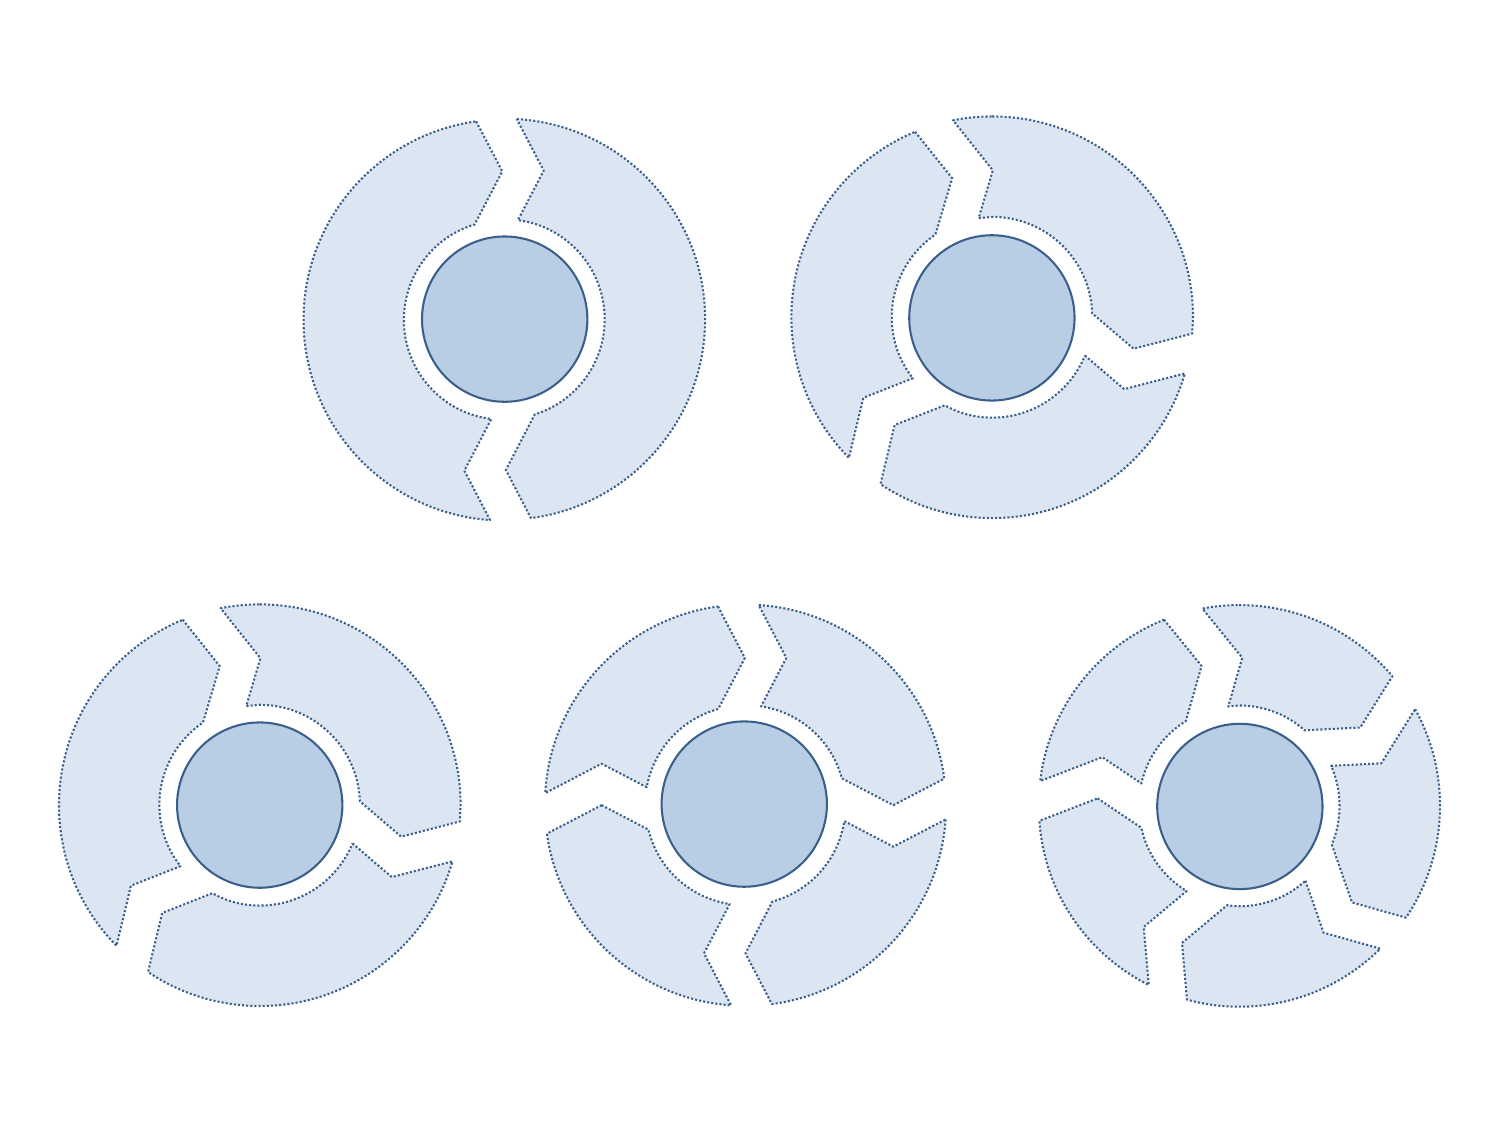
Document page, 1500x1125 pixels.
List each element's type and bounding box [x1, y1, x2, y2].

text_box [879, 353, 1187, 521]
text_box [1037, 796, 1187, 987]
text_box [952, 114, 1196, 351]
text_box [789, 129, 955, 460]
text_box [1038, 617, 1204, 786]
text_box [659, 719, 830, 889]
text_box [907, 233, 1077, 403]
text_box [174, 720, 345, 890]
text_box [1179, 879, 1381, 1009]
text_box [743, 818, 948, 1006]
text_box [1329, 708, 1443, 920]
text_box [220, 602, 463, 839]
text_box [758, 602, 946, 807]
text_box [504, 116, 708, 521]
text_box [146, 841, 454, 1009]
text_box [1155, 721, 1325, 892]
text_box [56, 617, 222, 948]
text_box [544, 803, 732, 1008]
text_box [301, 119, 504, 523]
text_box [419, 234, 590, 404]
text_box [1200, 602, 1394, 733]
text_box [543, 604, 747, 794]
